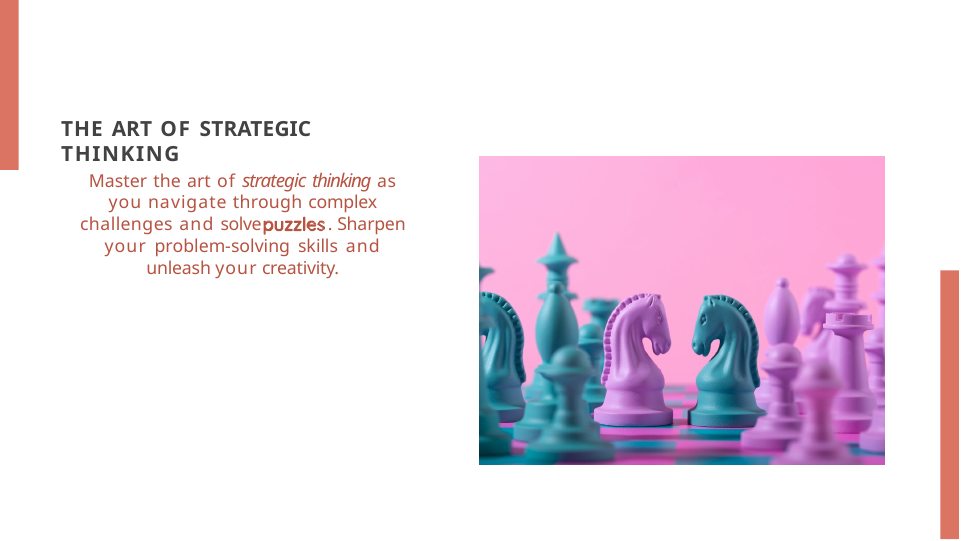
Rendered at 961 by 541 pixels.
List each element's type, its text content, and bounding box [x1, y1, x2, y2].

text_box Master the art of strategic thinking as you navigate through complex challenges and solve . Sharpen your problem-solving skills and unleash your creativity. [71, 166, 414, 279]
picture [479, 155, 885, 465]
picture [479, 457, 499, 463]
title THE ART OF STRATEGIC THINKING [57, 113, 433, 206]
